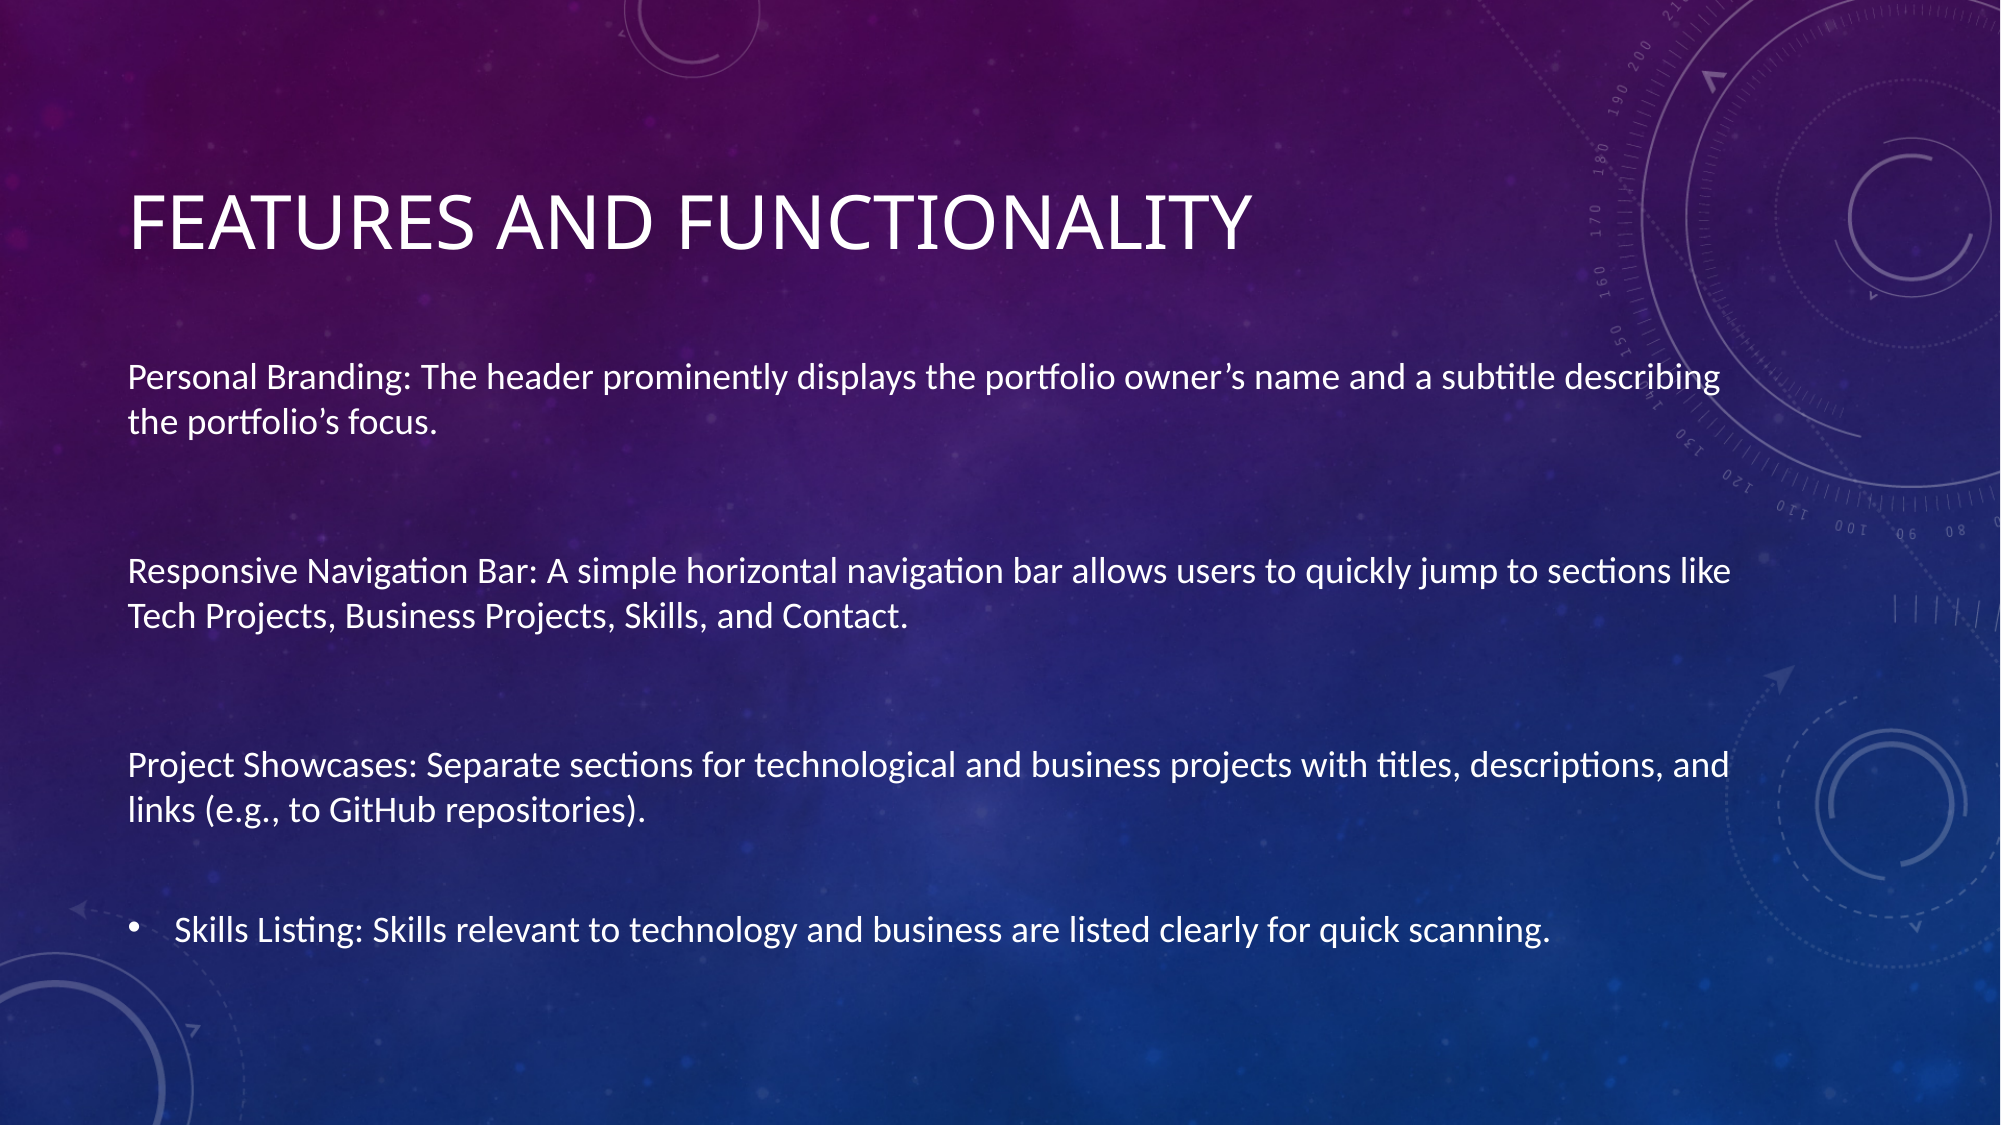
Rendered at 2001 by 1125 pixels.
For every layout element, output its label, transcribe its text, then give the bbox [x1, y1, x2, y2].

title Features and functionality [112, 99, 1775, 339]
list Personal Branding: The header prominently displays the portfolio owner’s name and a subtitle describing the portfolio’s focus. Responsive Navigation Bar: A simple horizontal navigation bar allows users to quickly jump to sections like Tech Projects, Business Projects, Skills, and Contact. Project Showcases: Separate sections for technological and business projects with titles, descriptions, and links (e.g., to GitHub repositories). Skills Listing: Skills relevant to technology and business are listed clearly for quick scanning. [112, 351, 1775, 950]
picture [0, 0, 2001, 1125]
